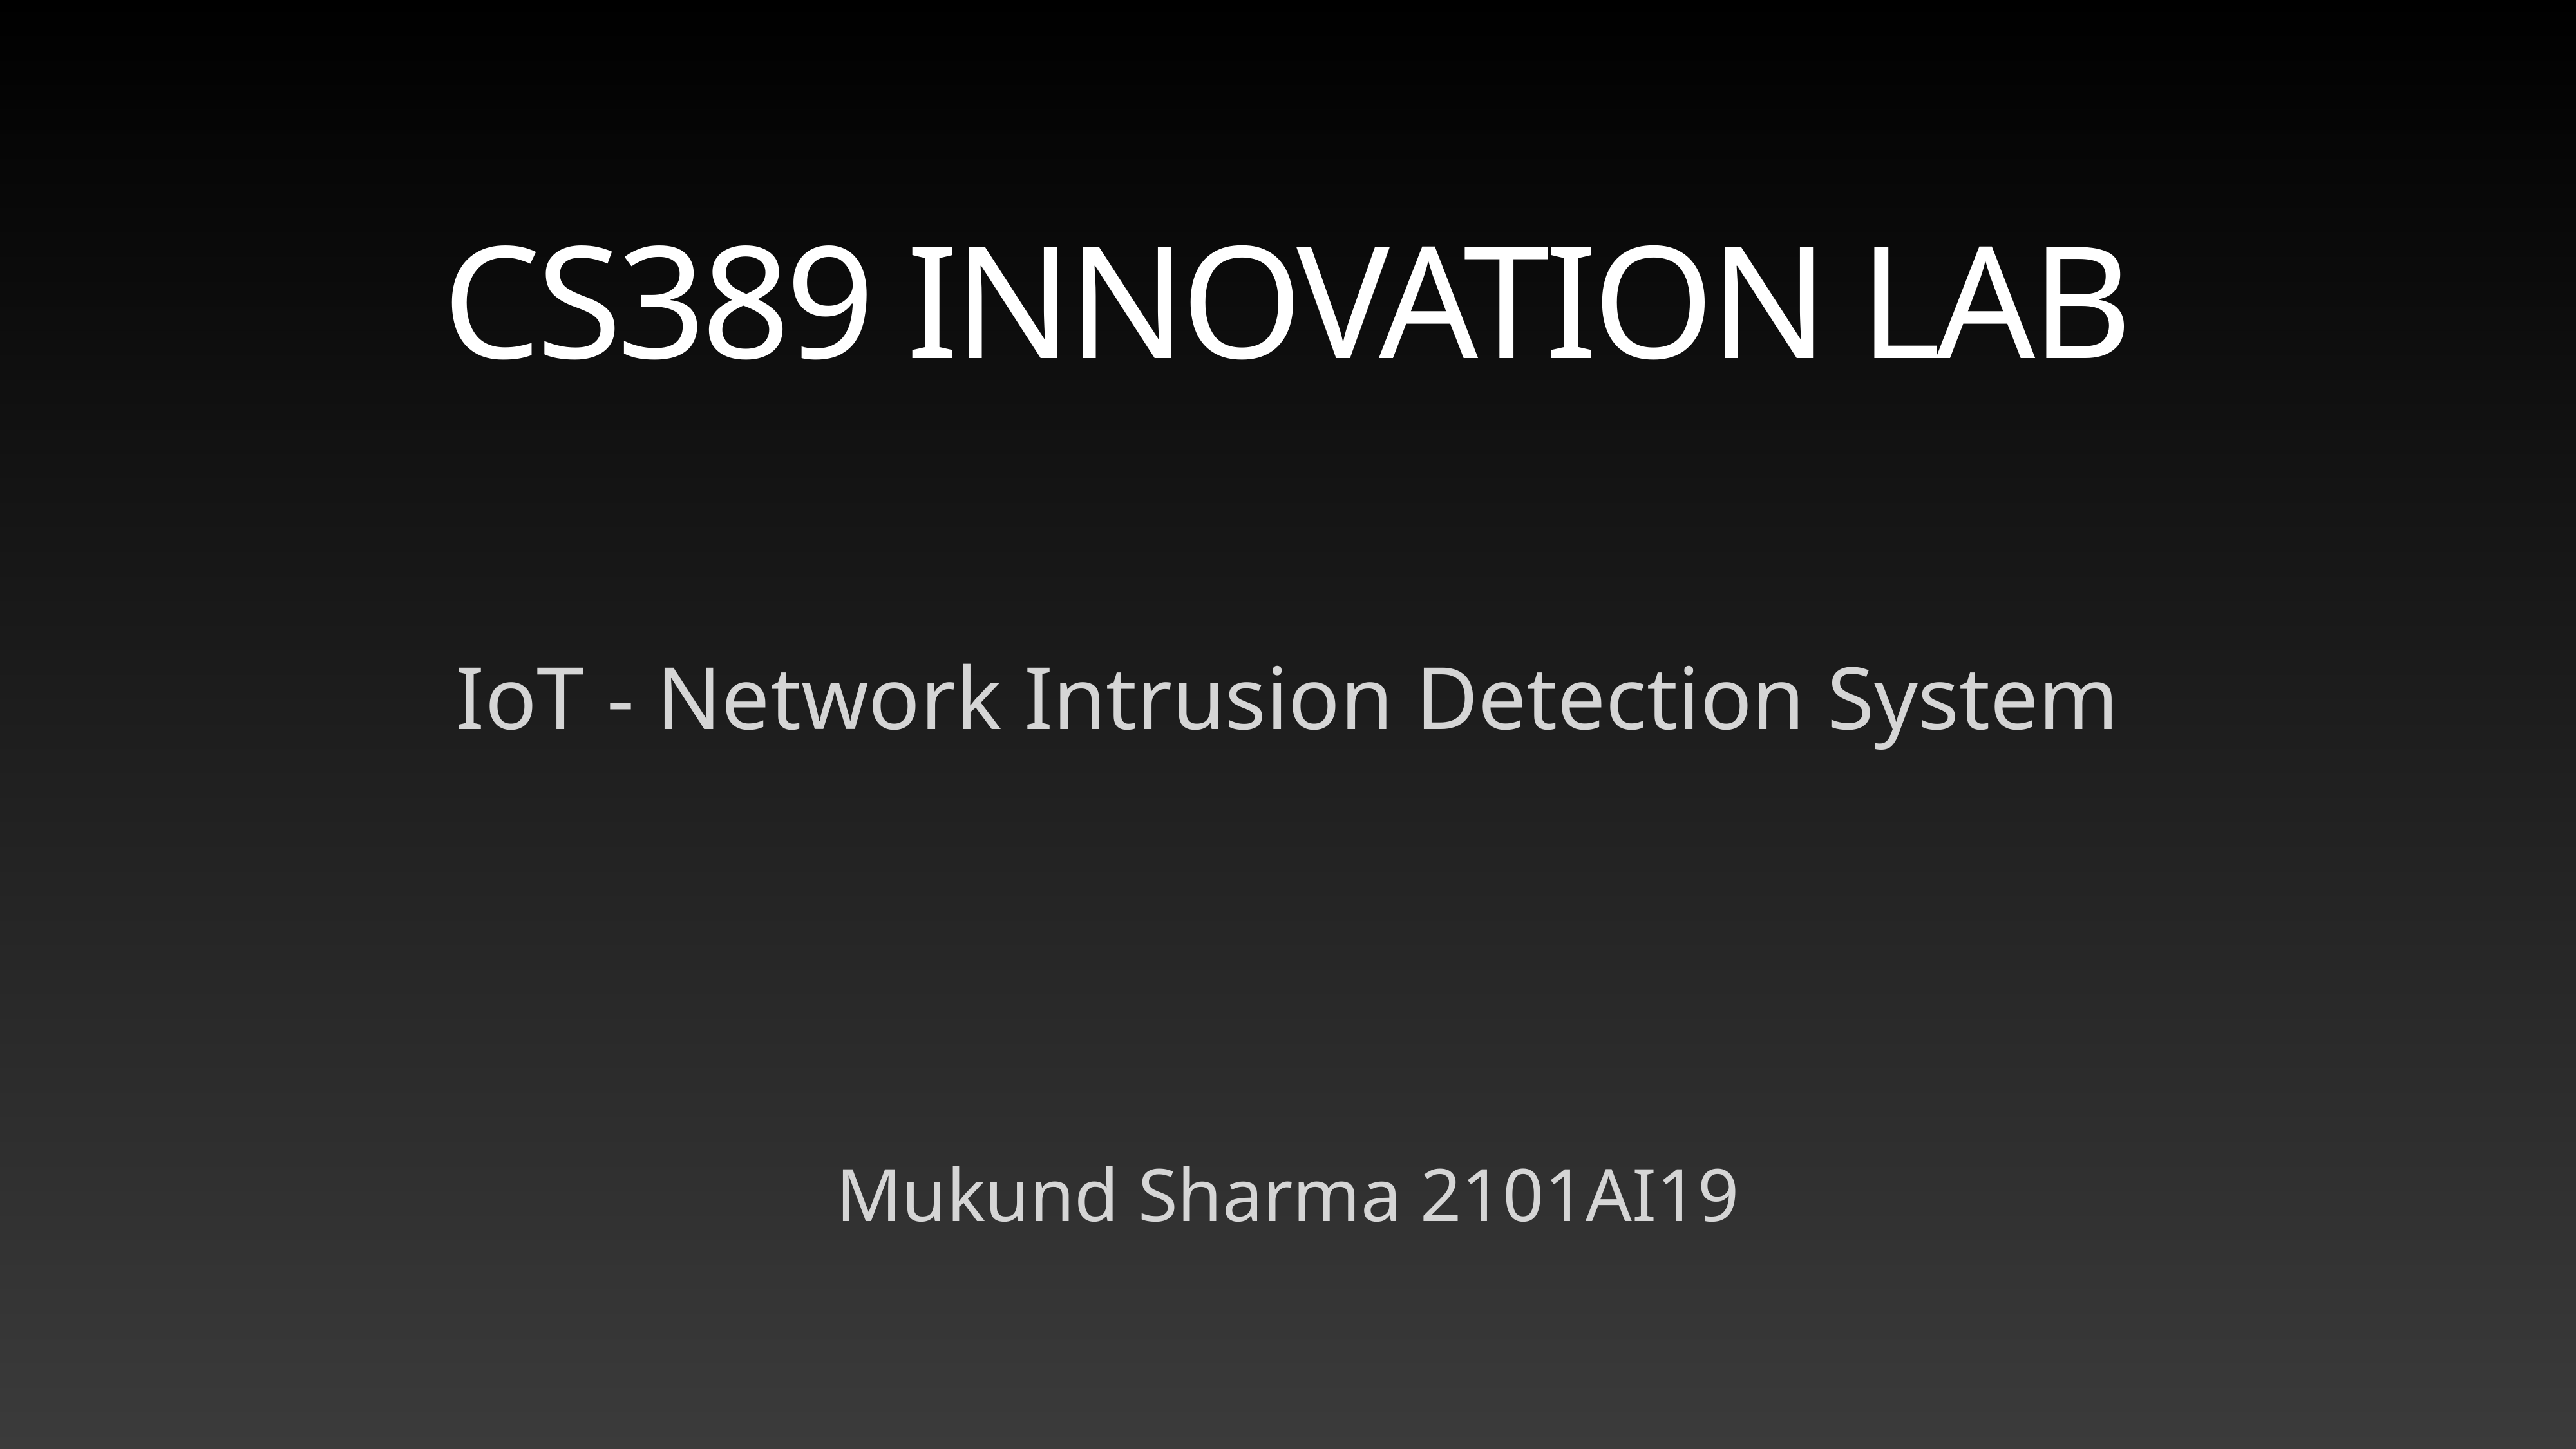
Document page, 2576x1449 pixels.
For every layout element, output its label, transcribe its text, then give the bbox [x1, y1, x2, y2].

subtitle IoT - Network Intrusion Detection System [133, 637, 2443, 904]
list Mukund Sharma 2101AI19 [133, 1143, 2443, 1359]
title CS389 INNOVATION LAB [133, 0, 2443, 399]
